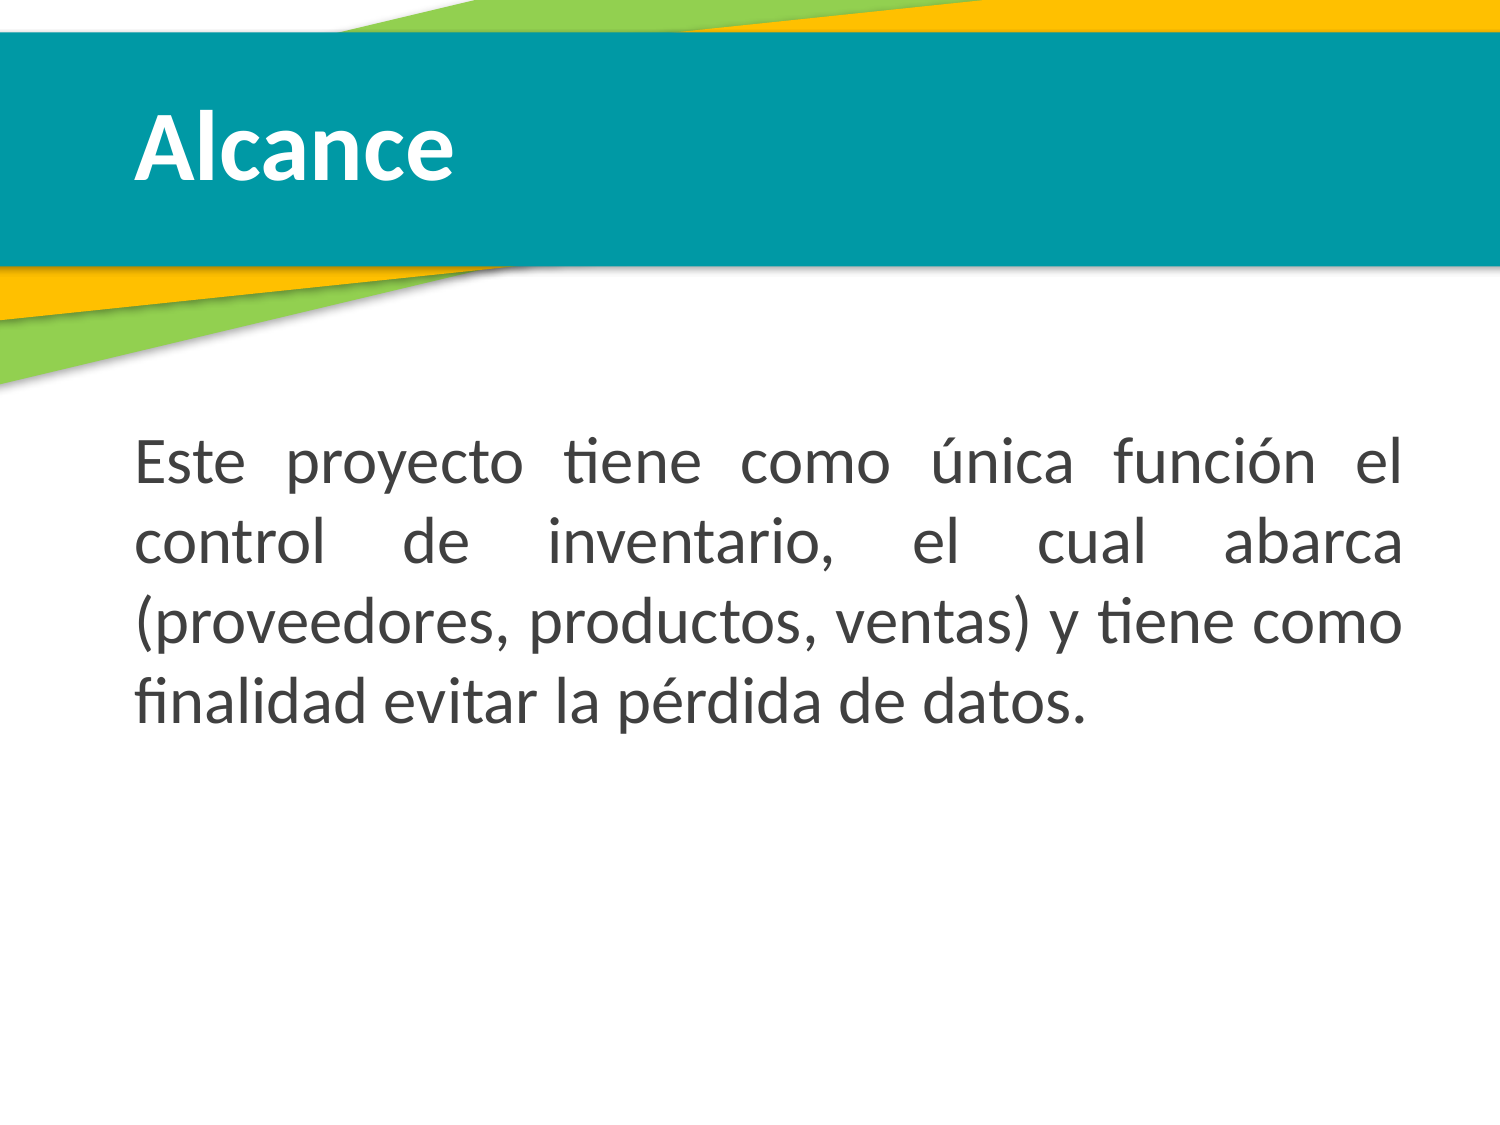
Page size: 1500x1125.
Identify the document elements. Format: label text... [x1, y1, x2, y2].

text_box Este proyecto tiene como única función el control de inventario, el cual abarca (proveedores, productos, ventas) y tiene como finalidad evitar la pérdida de datos. [119, 437, 1421, 916]
text_box Alcance [119, 76, 1421, 206]
